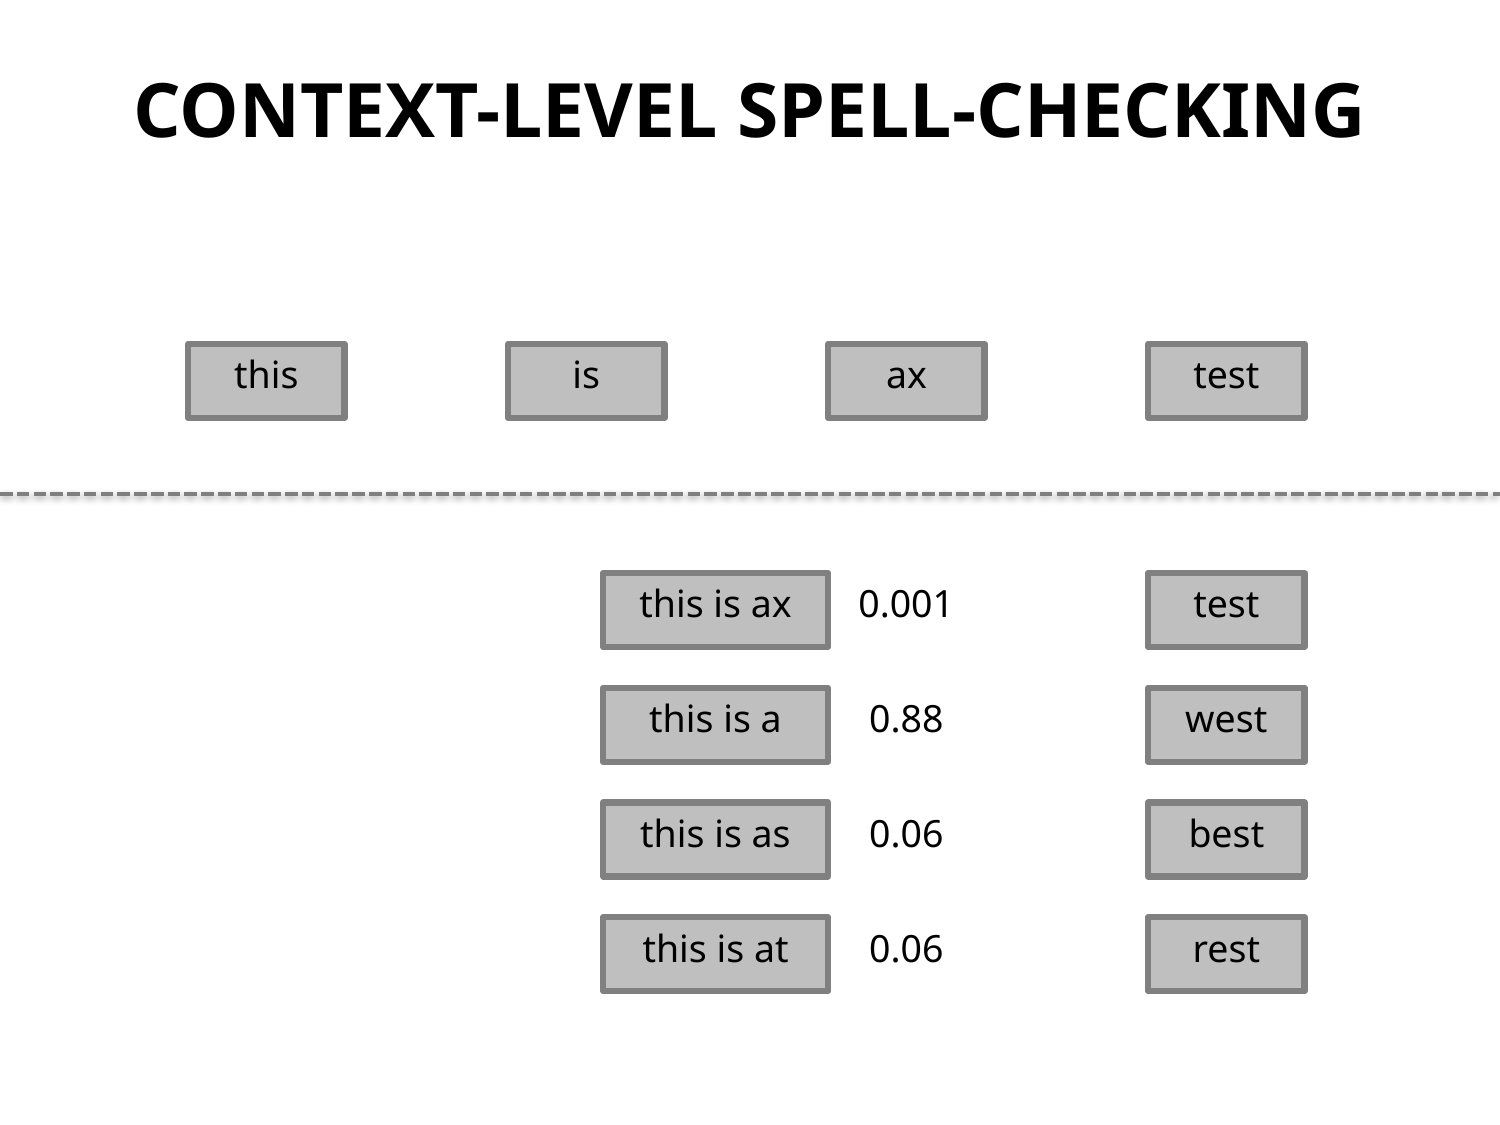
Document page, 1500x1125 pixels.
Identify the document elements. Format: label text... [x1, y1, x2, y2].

text_box ax [828, 343, 985, 418]
text_box this [188, 343, 345, 418]
text_box this is as [603, 802, 828, 877]
text_box 0.06 [828, 802, 985, 877]
text_box 0.06 [828, 917, 985, 992]
text_box this is at [603, 917, 828, 992]
text_box CONTEXT-LEVEL SPELL-CHECKING [0, 55, 1500, 160]
text_box 0.88 [828, 687, 985, 762]
text_box is [508, 343, 665, 418]
text_box this is ax [603, 572, 828, 647]
text_box test [1148, 343, 1305, 418]
text_box test [1148, 572, 1305, 647]
text_box west [1148, 687, 1305, 762]
text_box this is a [603, 687, 828, 762]
text_box rest [1148, 917, 1305, 992]
text_box best [1148, 802, 1305, 877]
text_box 0.001 [828, 572, 985, 647]
